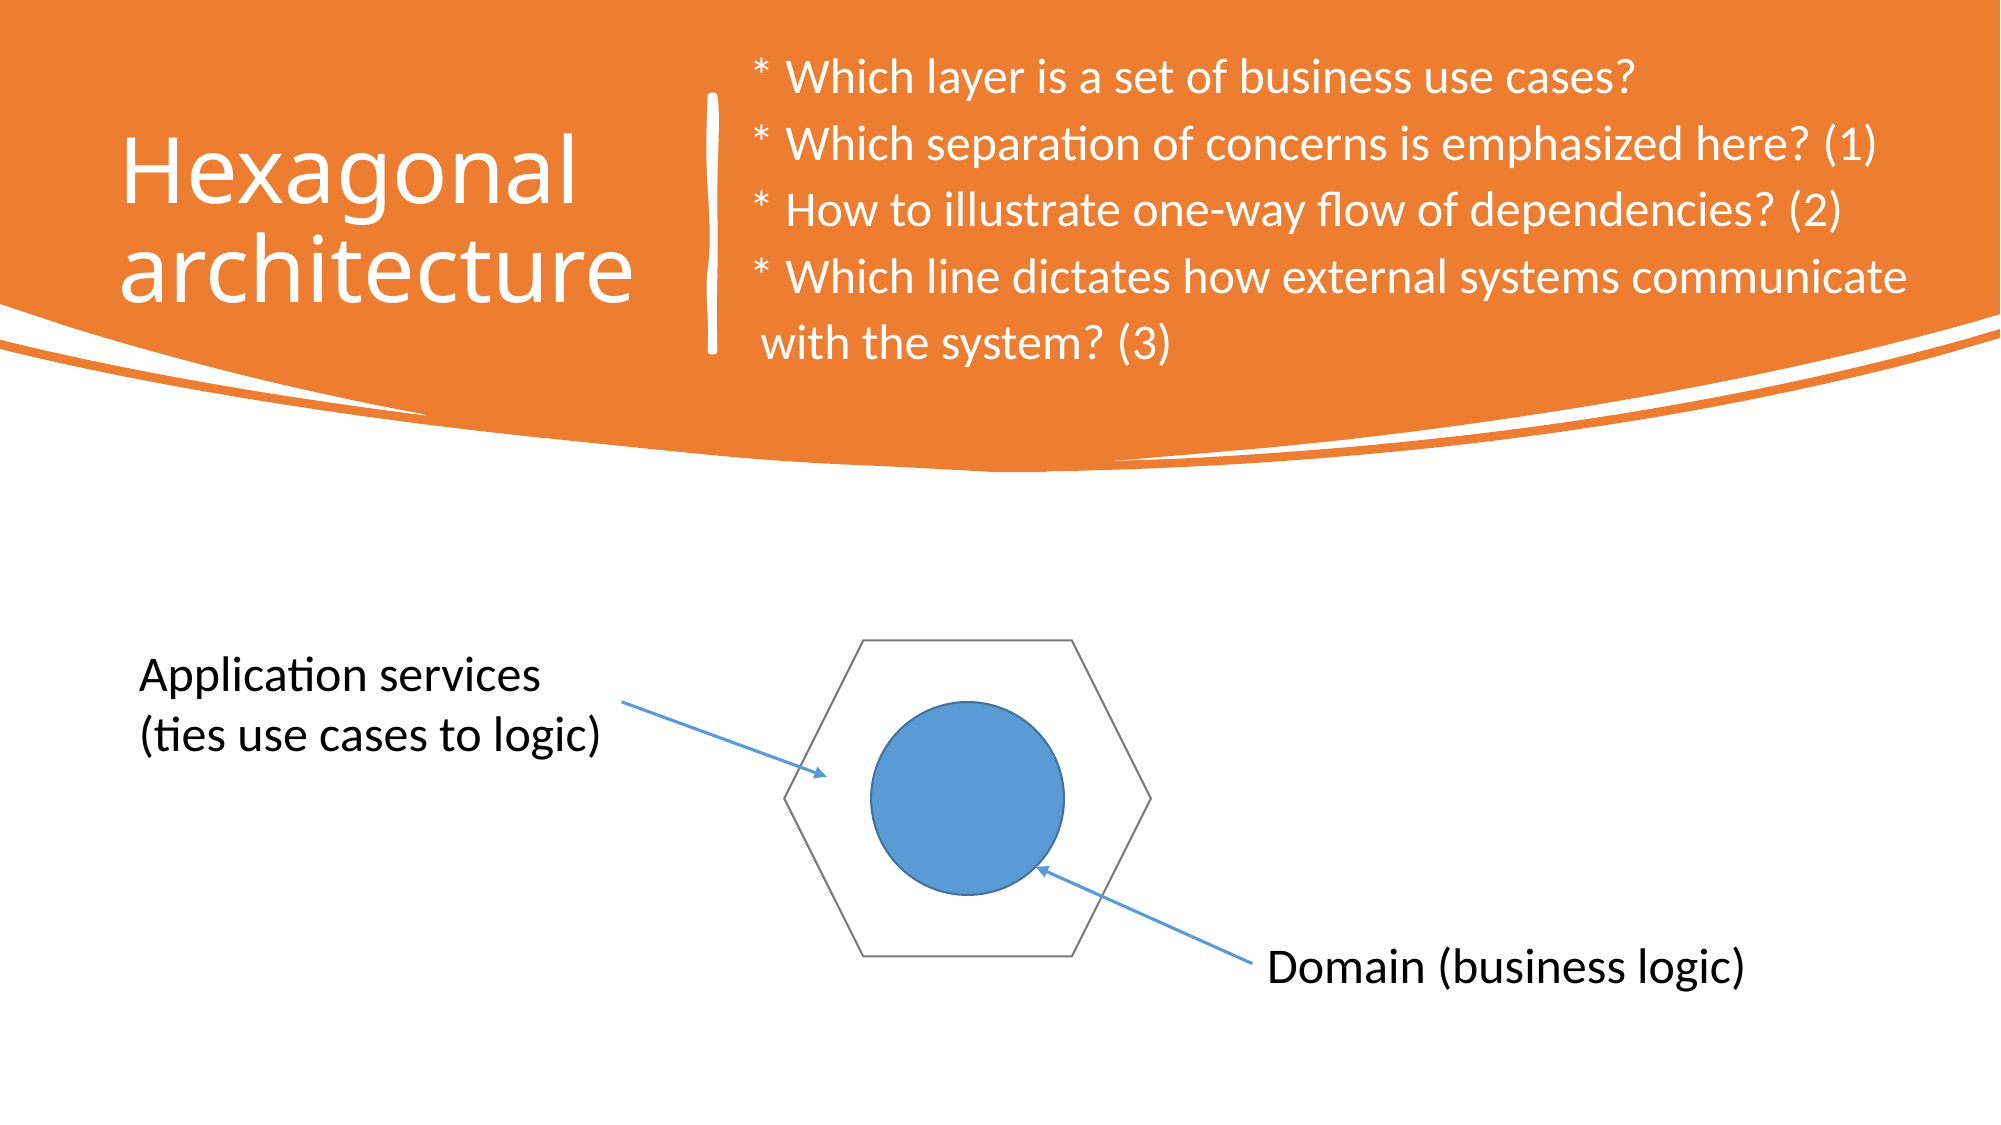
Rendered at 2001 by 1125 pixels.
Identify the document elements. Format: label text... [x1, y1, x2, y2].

text_box [708, 94, 717, 352]
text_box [1035, 866, 1250, 965]
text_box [621, 702, 827, 777]
text_box [870, 701, 1066, 896]
title Hexagonal architecture [103, 103, 694, 344]
text_box * Which layer is a set of business use cases? * Which separation of concerns is emphasized here? (1) * How to illustrate one-way flow of dependencies? (2) * Which line dictates how external systems communicate with the system? (3) [734, 34, 1939, 387]
text_box [0, 0, 2000, 474]
text_box Application services (ties use cases to logic) [124, 634, 622, 770]
text_box [783, 639, 1153, 958]
text_box Domain (business logic) [1252, 926, 1762, 1001]
